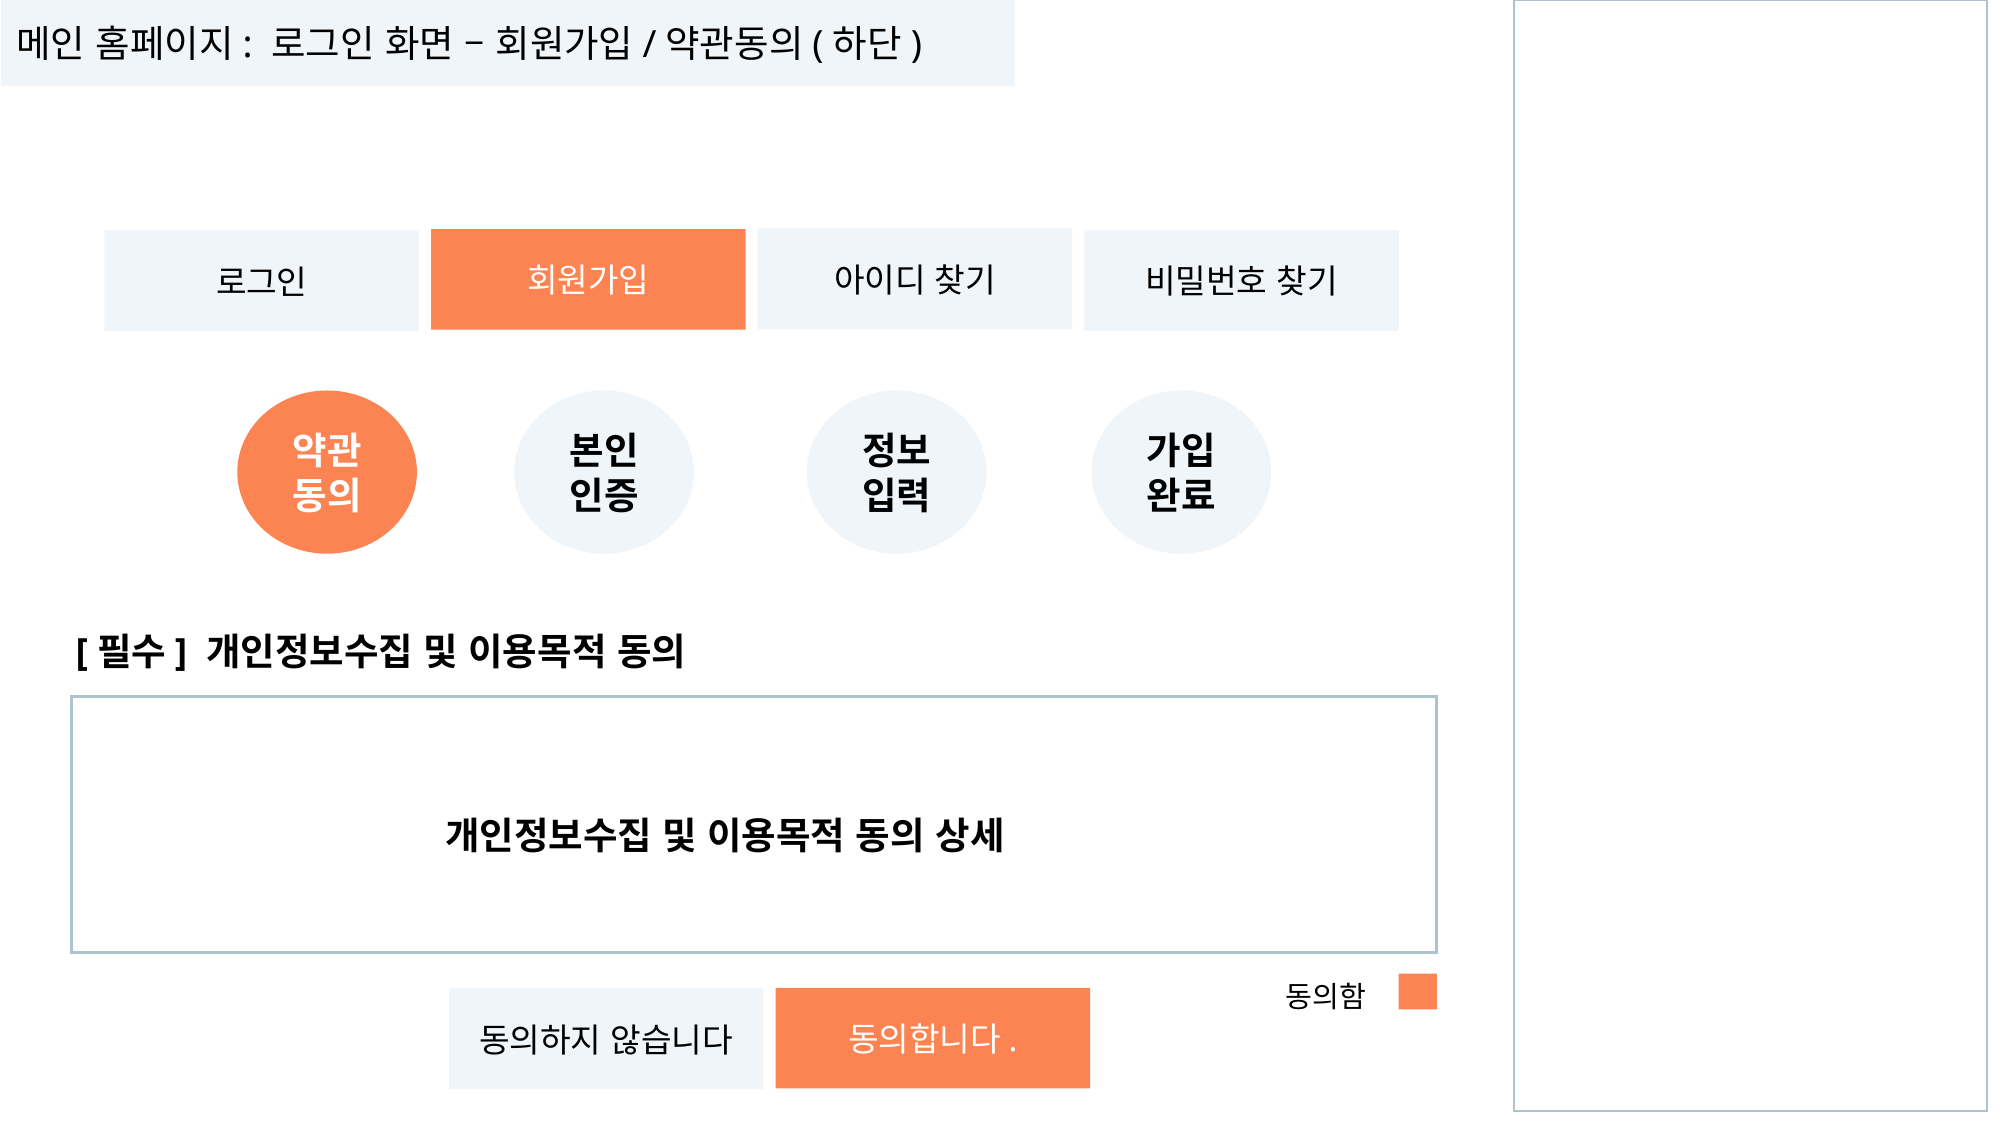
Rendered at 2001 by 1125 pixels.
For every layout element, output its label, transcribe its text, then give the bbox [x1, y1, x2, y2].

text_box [104, 228, 1399, 332]
text_box 메인 홈페이지: 로그인 화면 – 회원가입/약관동의(하단) [1, 0, 1015, 86]
text_box 동의합니다. [775, 987, 1091, 1089]
text_box [필수] 개인정보수집 및 이용목적 동의 [60, 603, 781, 698]
text_box [1398, 973, 1438, 1010]
text_box 동의하지 않습니다 [448, 987, 764, 1090]
text_box [70, 695, 1438, 954]
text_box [237, 390, 1272, 554]
text_box [1513, 0, 1988, 1112]
text_box 동의함 [1269, 969, 1394, 1022]
